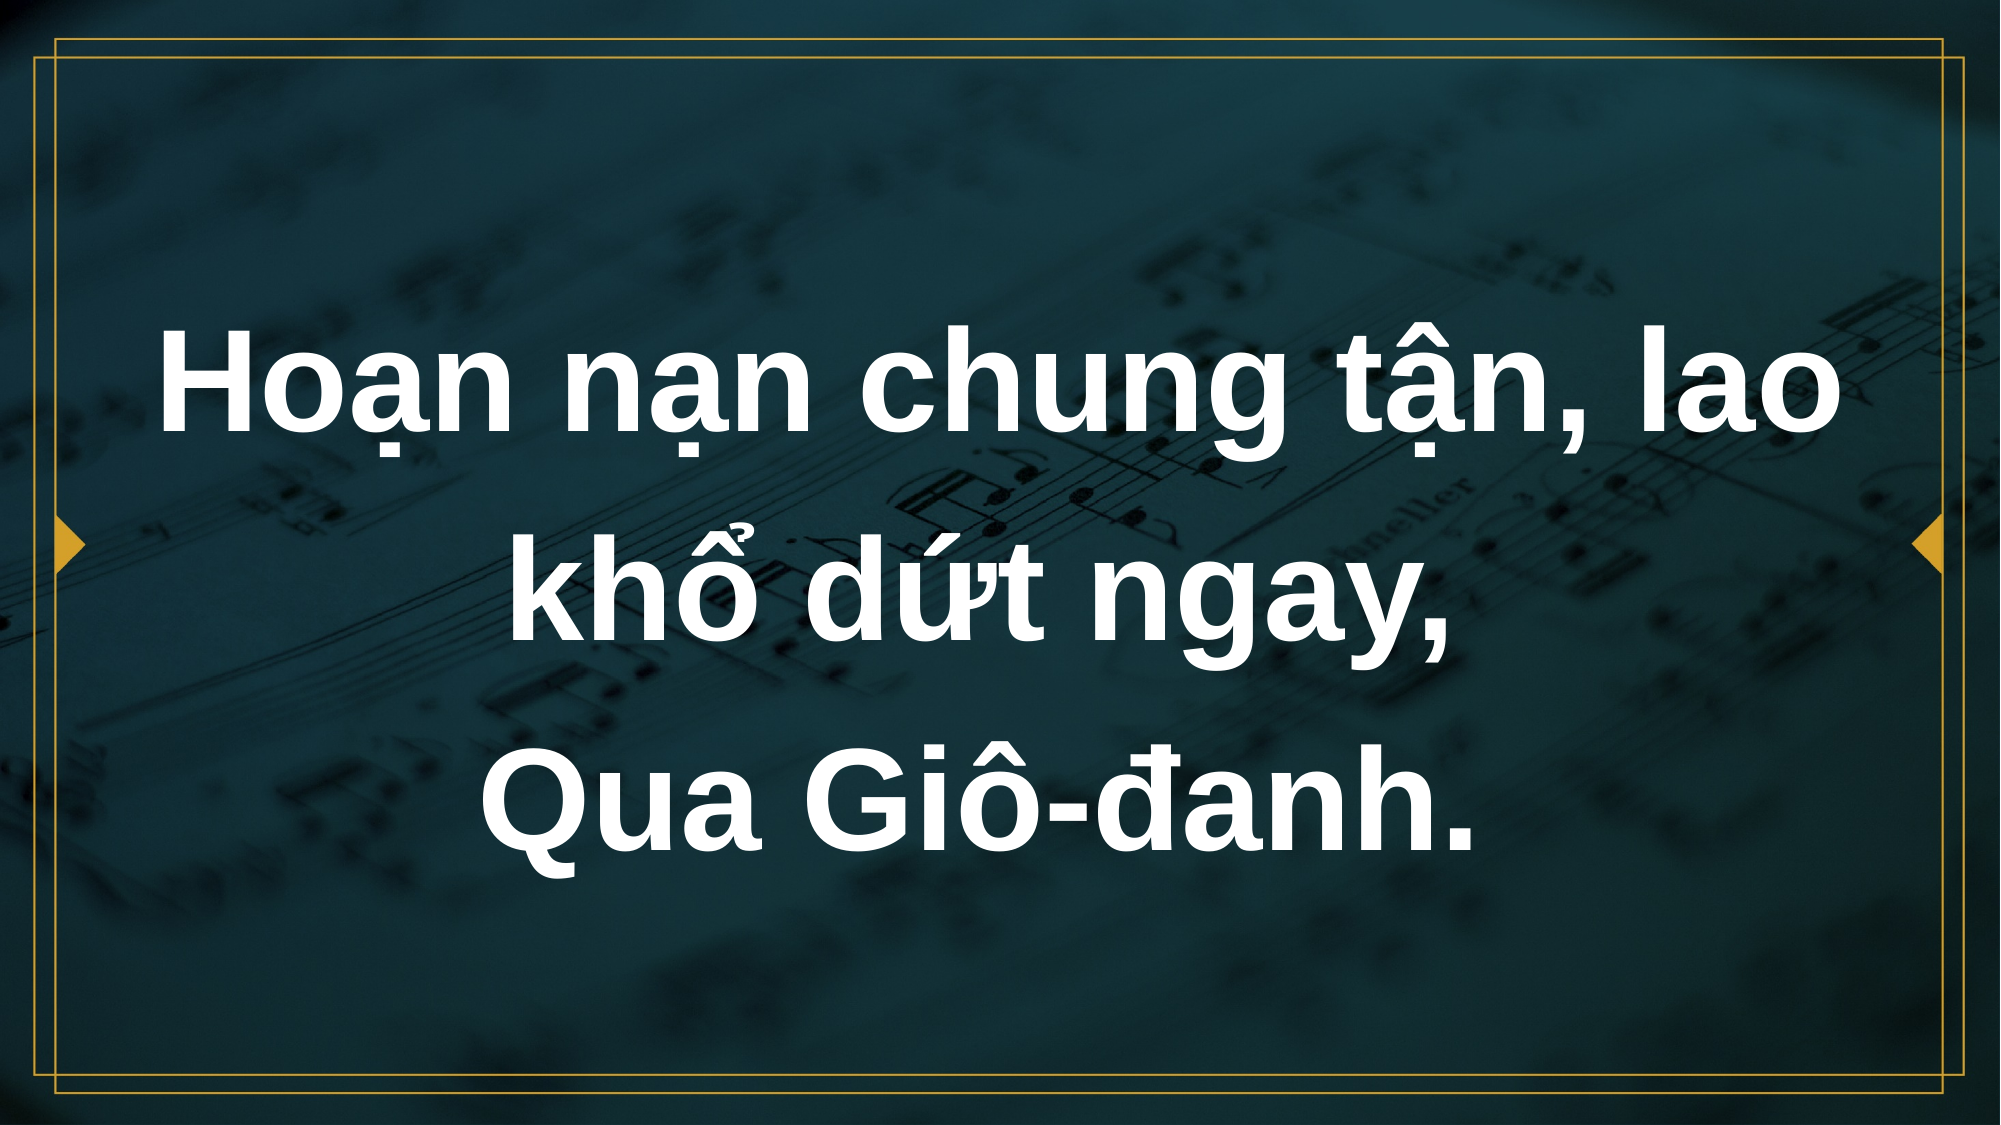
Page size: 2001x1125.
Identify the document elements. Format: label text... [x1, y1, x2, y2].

picture [0, 0, 2000, 1125]
title Hoạn nạn chung tận, lao khổ dứt ngay, Qua Giô-đanh. [55, 53, 1945, 1077]
